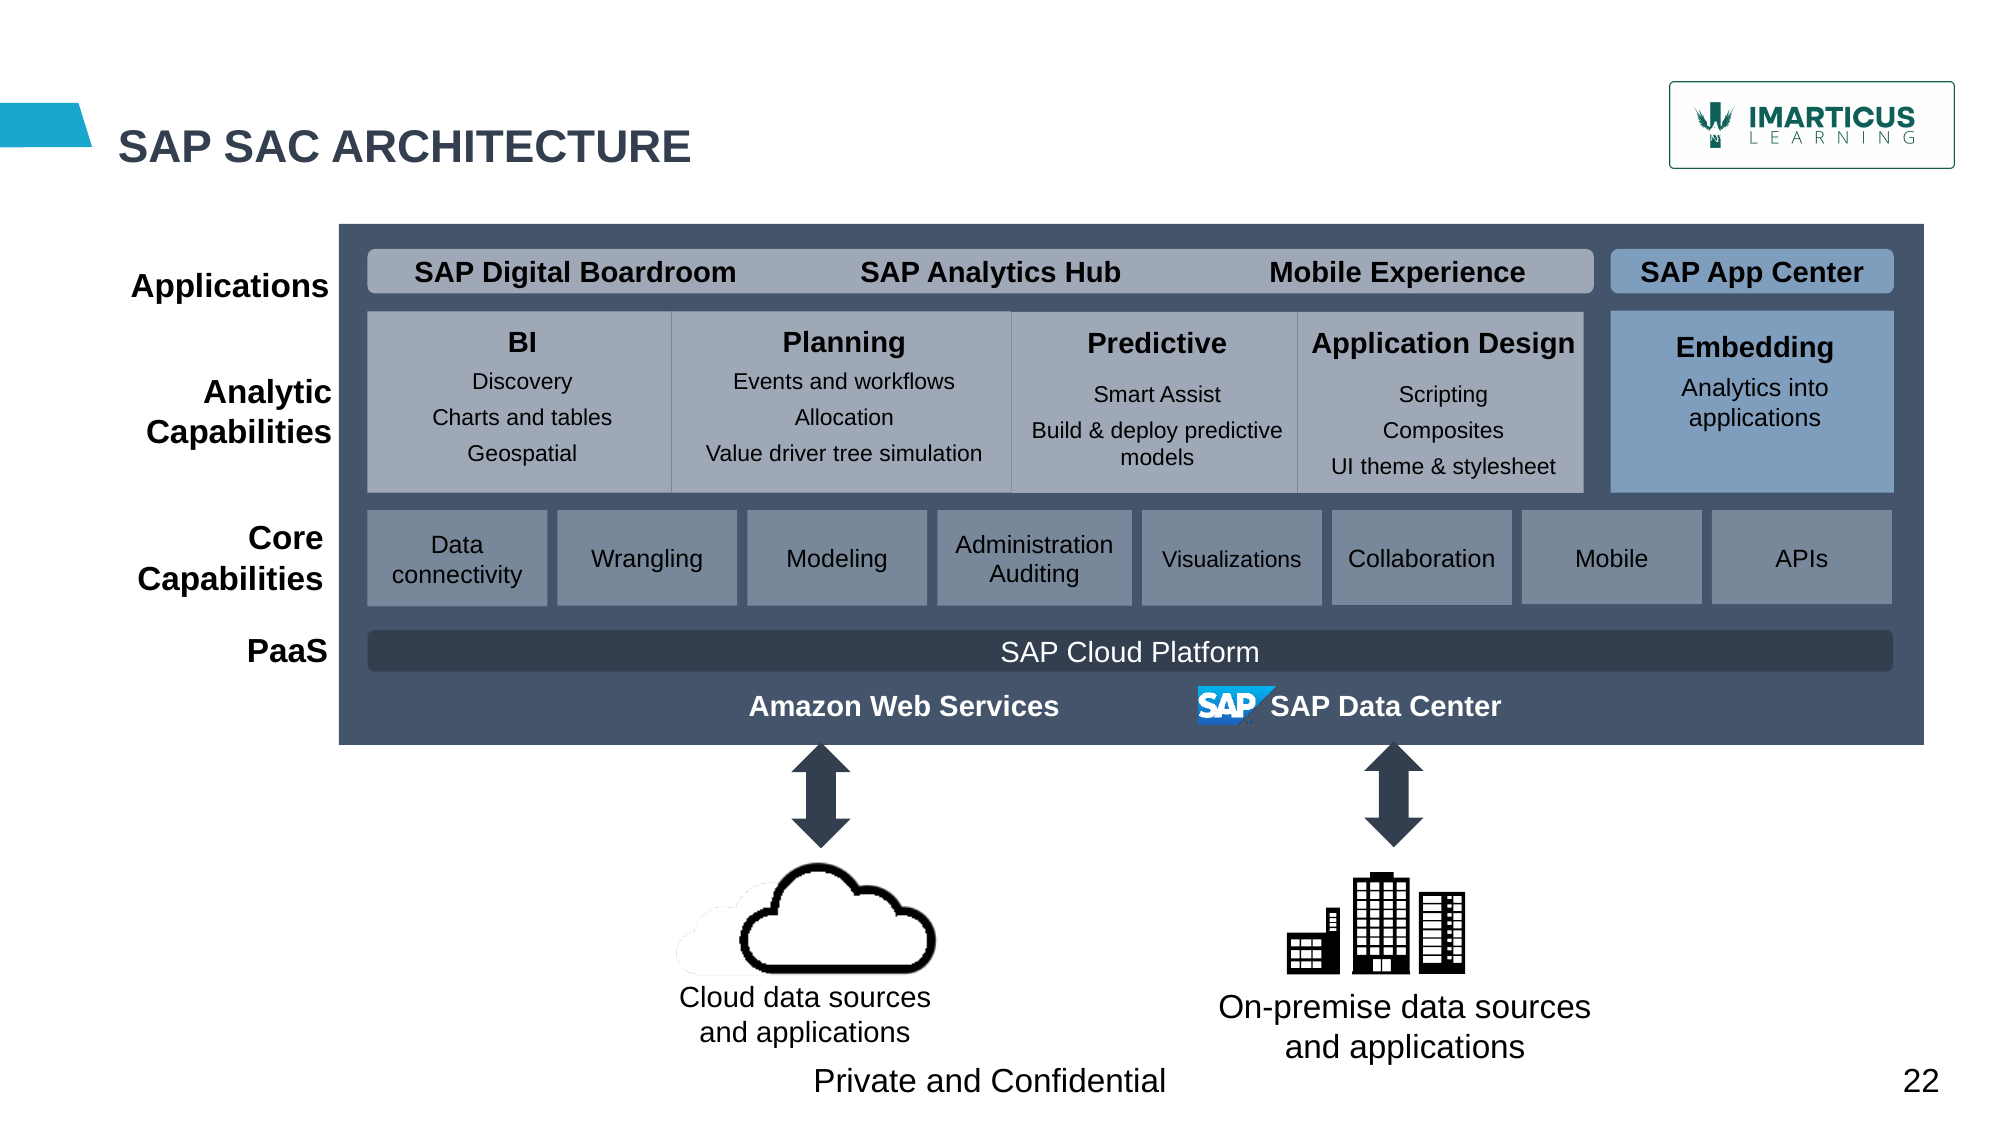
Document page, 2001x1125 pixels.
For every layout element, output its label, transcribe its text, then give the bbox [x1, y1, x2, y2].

text_box Data connectivity [367, 510, 548, 607]
picture [1196, 684, 1278, 726]
text_box Wrangling [557, 510, 738, 606]
text_box PaaS [152, 629, 329, 670]
text_box Analytic Capabilities [93, 370, 333, 451]
picture [1669, 81, 1955, 169]
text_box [1178, 872, 1632, 1074]
text_box Administration Auditing [937, 510, 1132, 606]
text_box SAP Digital Boardroom SAP Analytics Hub Mobile Experience [367, 248, 1594, 294]
text_box Mobile [1521, 510, 1702, 605]
text_box Planning Events and workflows Allocation Value driver tree simulation [672, 311, 1011, 493]
text_box Core Capabilities [89, 516, 324, 597]
text_box Visualizations [1142, 510, 1322, 606]
text_box [791, 742, 851, 849]
text_box Amazon Web Services [748, 687, 1098, 723]
text_box SAP Cloud Platform [367, 630, 1894, 672]
text_box APIs [1711, 510, 1892, 605]
text_box Modeling [747, 510, 928, 606]
text_box Collaboration [1332, 510, 1512, 605]
text_box [1364, 741, 1424, 848]
text_box [338, 617, 1881, 663]
title SAP SAC ARCHITECTURE [102, 88, 1828, 207]
text_box SAP Data Center [1278, 687, 1522, 723]
text_box [338, 223, 1924, 745]
text_box SAP App Center [1610, 248, 1894, 294]
text_box Applications [91, 263, 330, 304]
text_box Predictive Smart Assist Build & deploy predictive models [1011, 311, 1297, 493]
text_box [588, 860, 1022, 1058]
text_box BI Discovery Charts and tables Geospatial [367, 311, 672, 493]
text_box Embedding Analytics into applications [1610, 310, 1894, 493]
text_box Application Design Scripting Composites UI theme & stylesheet [1297, 311, 1584, 493]
